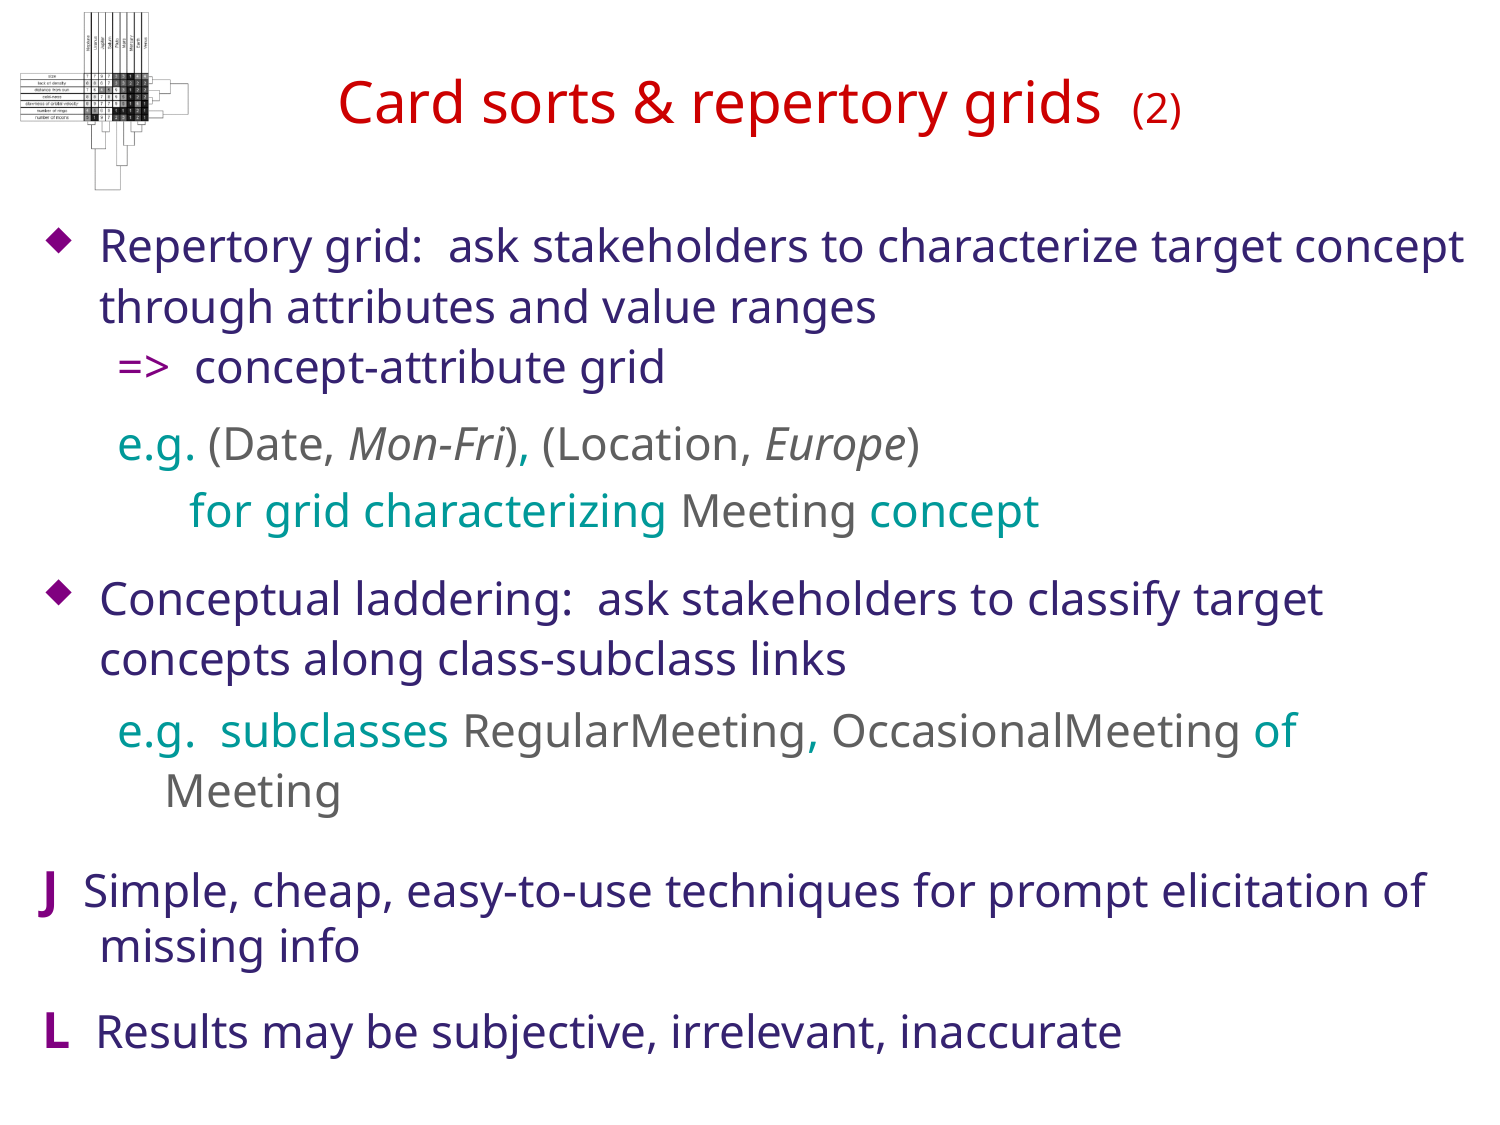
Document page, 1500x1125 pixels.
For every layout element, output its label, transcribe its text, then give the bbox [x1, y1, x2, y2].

title Card sorts & repertory grids (2) [196, 37, 1470, 163]
list Repertory grid: ask stakeholders to characterize target concept through attributes and value ranges => concept-attribute grid e.g. (Date, Mon-Fri), (Location, Europe) for grid characterizing Meeting concept Conceptual laddering: ask stakeholders to classify target concepts along class-subclass links e.g. subclasses RegularMeeting, OccasionalMeeting of Meeting J Simple, cheap, easy-to-use techniques for prompt elicitation of missing info L Results may be subjective, irrelevant, inaccurate [27, 226, 1493, 1044]
picture [13, 6, 192, 194]
